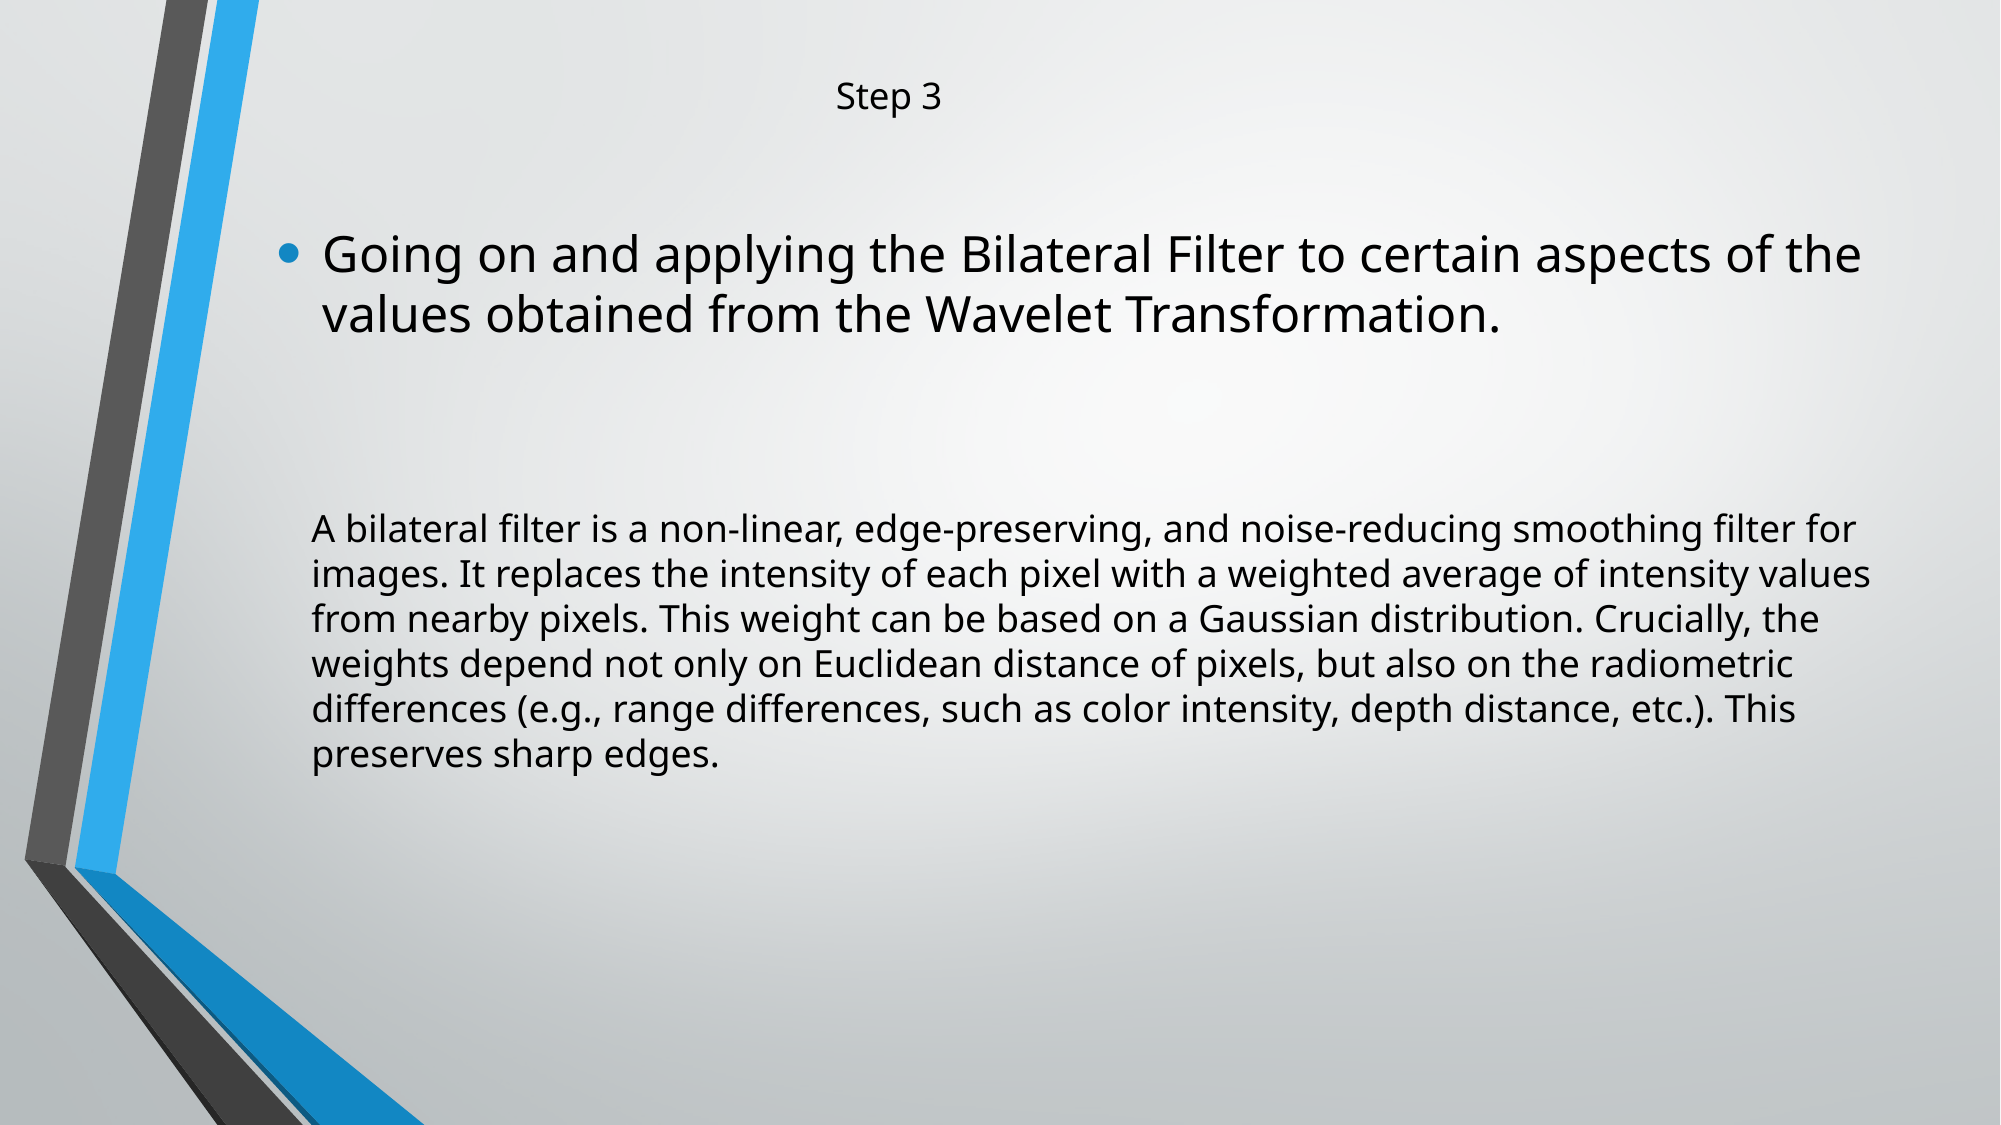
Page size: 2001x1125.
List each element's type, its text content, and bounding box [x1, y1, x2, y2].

text_box A bilateral filter is a non-linear, edge-preserving, and noise-reducing smoothing filter for images. It replaces the intensity of each pixel with a weighted average of intensity values from nearby pixels. This weight can be based on a Gaussian distribution. Crucially, the weights depend not only on Euclidean distance of pixels, but also on the radiometric differences (e.g., range differences, such as color intensity, depth distance, etc.). This preserves sharp edges. [296, 498, 1905, 783]
title Step 3 [260, 65, 1518, 125]
list Going on and applying the Bilateral Filter to certain aspects of the values obtained from the Wavelet Transformation. [260, 179, 1905, 385]
